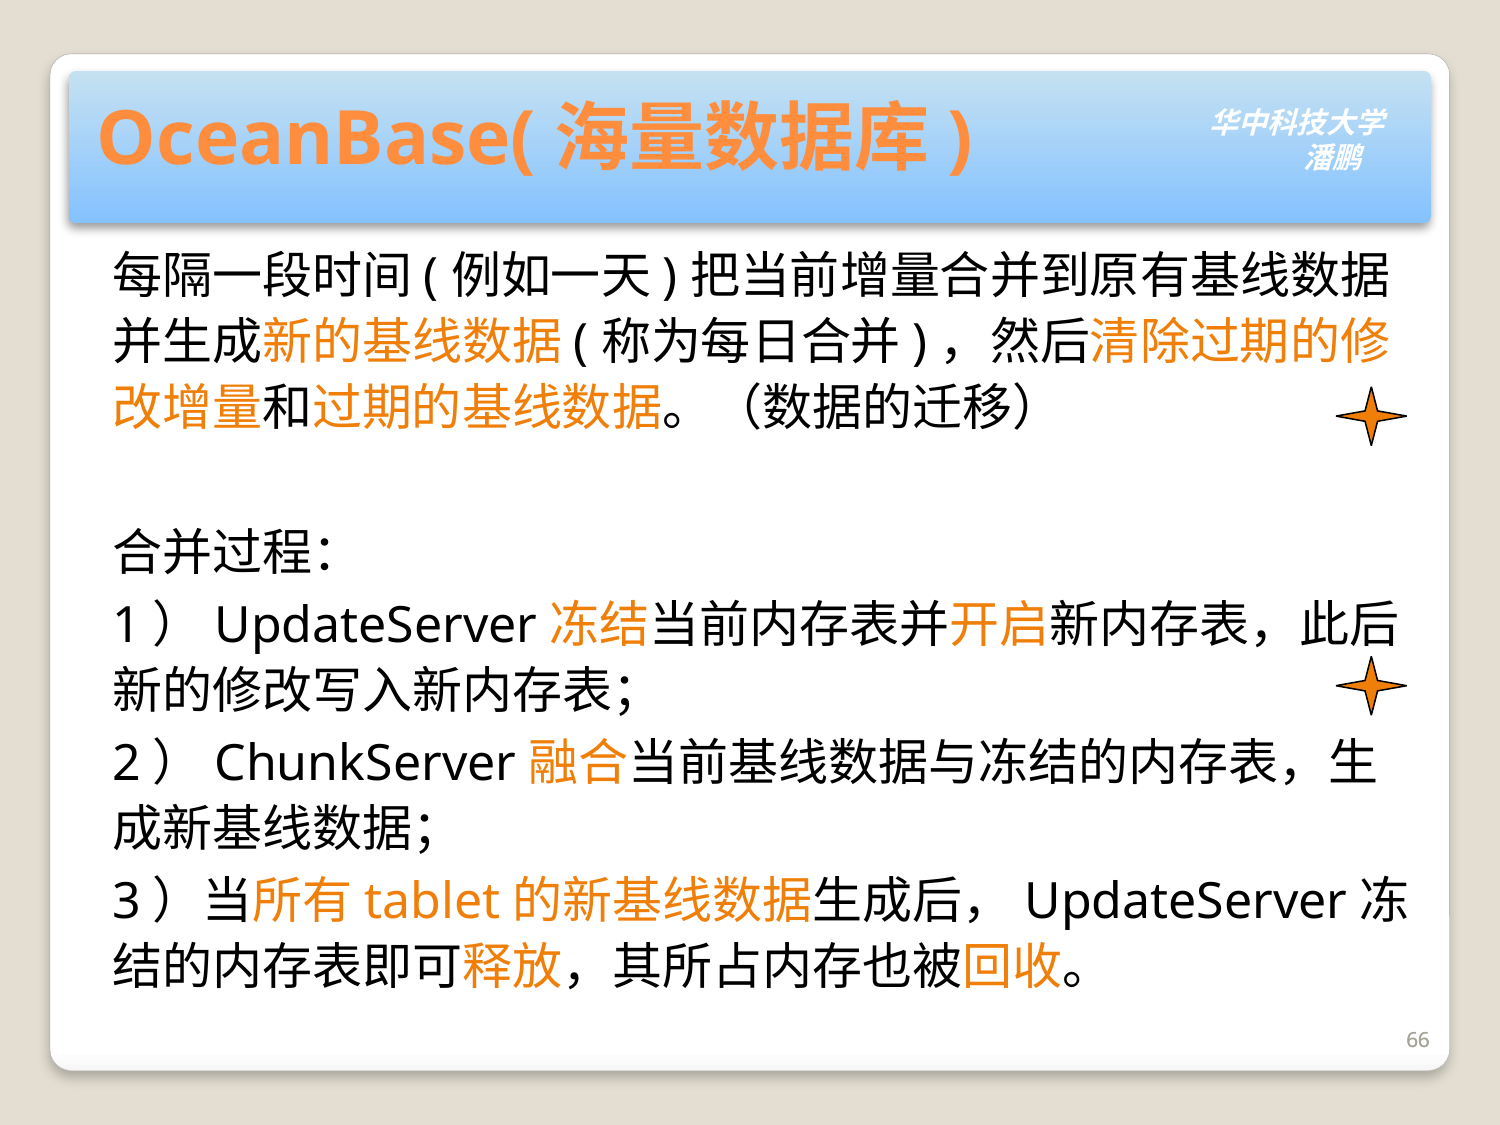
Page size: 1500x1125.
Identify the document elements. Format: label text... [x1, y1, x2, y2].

text_box [1335, 656, 1407, 716]
list 每隔一段时间(例如一天)把当前增量合并到原有基线数据并生成新的基线数据(称为每日合并)，然后清除过期的修改增量和过期的基线数据。（数据的迁移） 合并过程： 1）UpdateServer冻结当前内存表并开启新内存表，此后新的修改写入新内存表； 2）ChunkServer融合当前基线数据与冻结的内存表，生成新基线数据； 3）当所有tablet的新基线数据生成后，UpdateServer冻结的内存表即可释放，其所占内存也被回收。 [81, 222, 1442, 1067]
text_box 66 [1369, 1002, 1445, 1063]
text_box [1335, 386, 1407, 446]
title OceanBase(海量数据库) [82, 82, 1425, 188]
